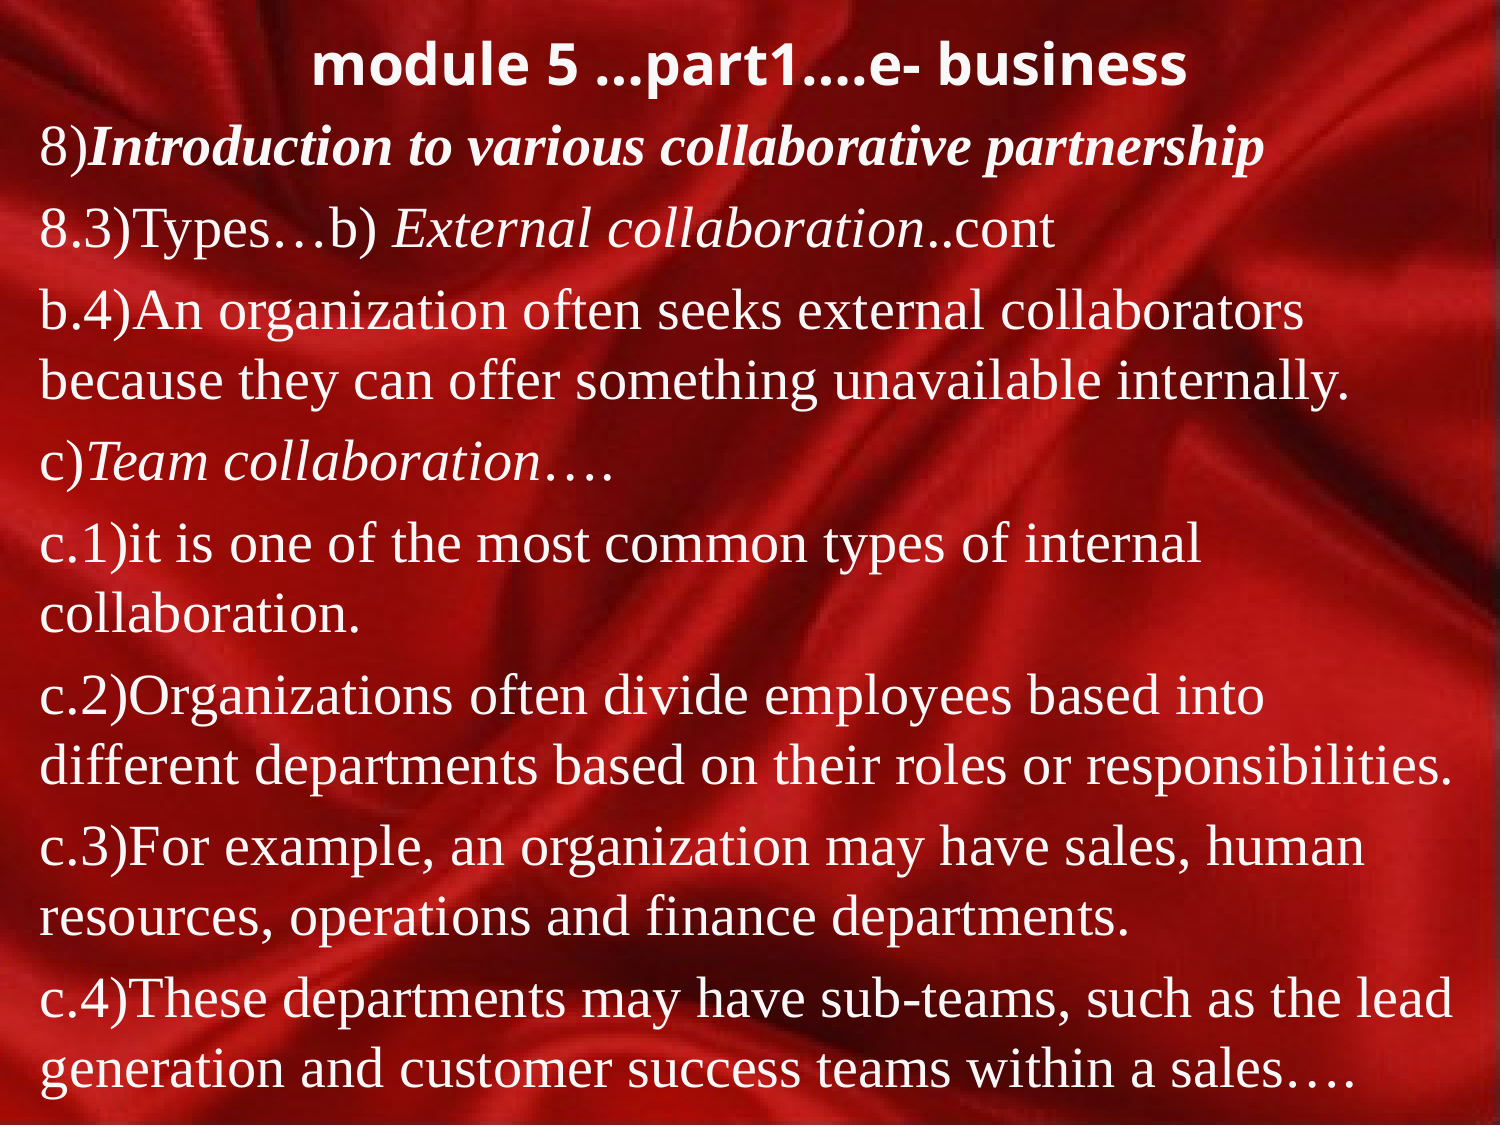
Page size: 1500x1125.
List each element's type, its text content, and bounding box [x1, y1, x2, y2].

title module 5 …part1….e- business [43, 24, 1457, 99]
picture [0, 0, 1500, 1125]
list 8)Introduction to various collaborative partnership 8.3)Types…b) External collaboration..cont b.4)An organization often seeks external collaborators because they can offer something unavailable internally. c)Team collaboration…. c.1)it is one of the most common types of internal collaboration. c.2)Organizations often divide employees based into different departments based on their roles or responsibilities. c.3)For example, an organization may have sales, human resources, operations and finance departments. c.4)These departments may have sub-teams, such as the lead generation and customer success teams within a sales…. [24, 99, 1475, 1125]
